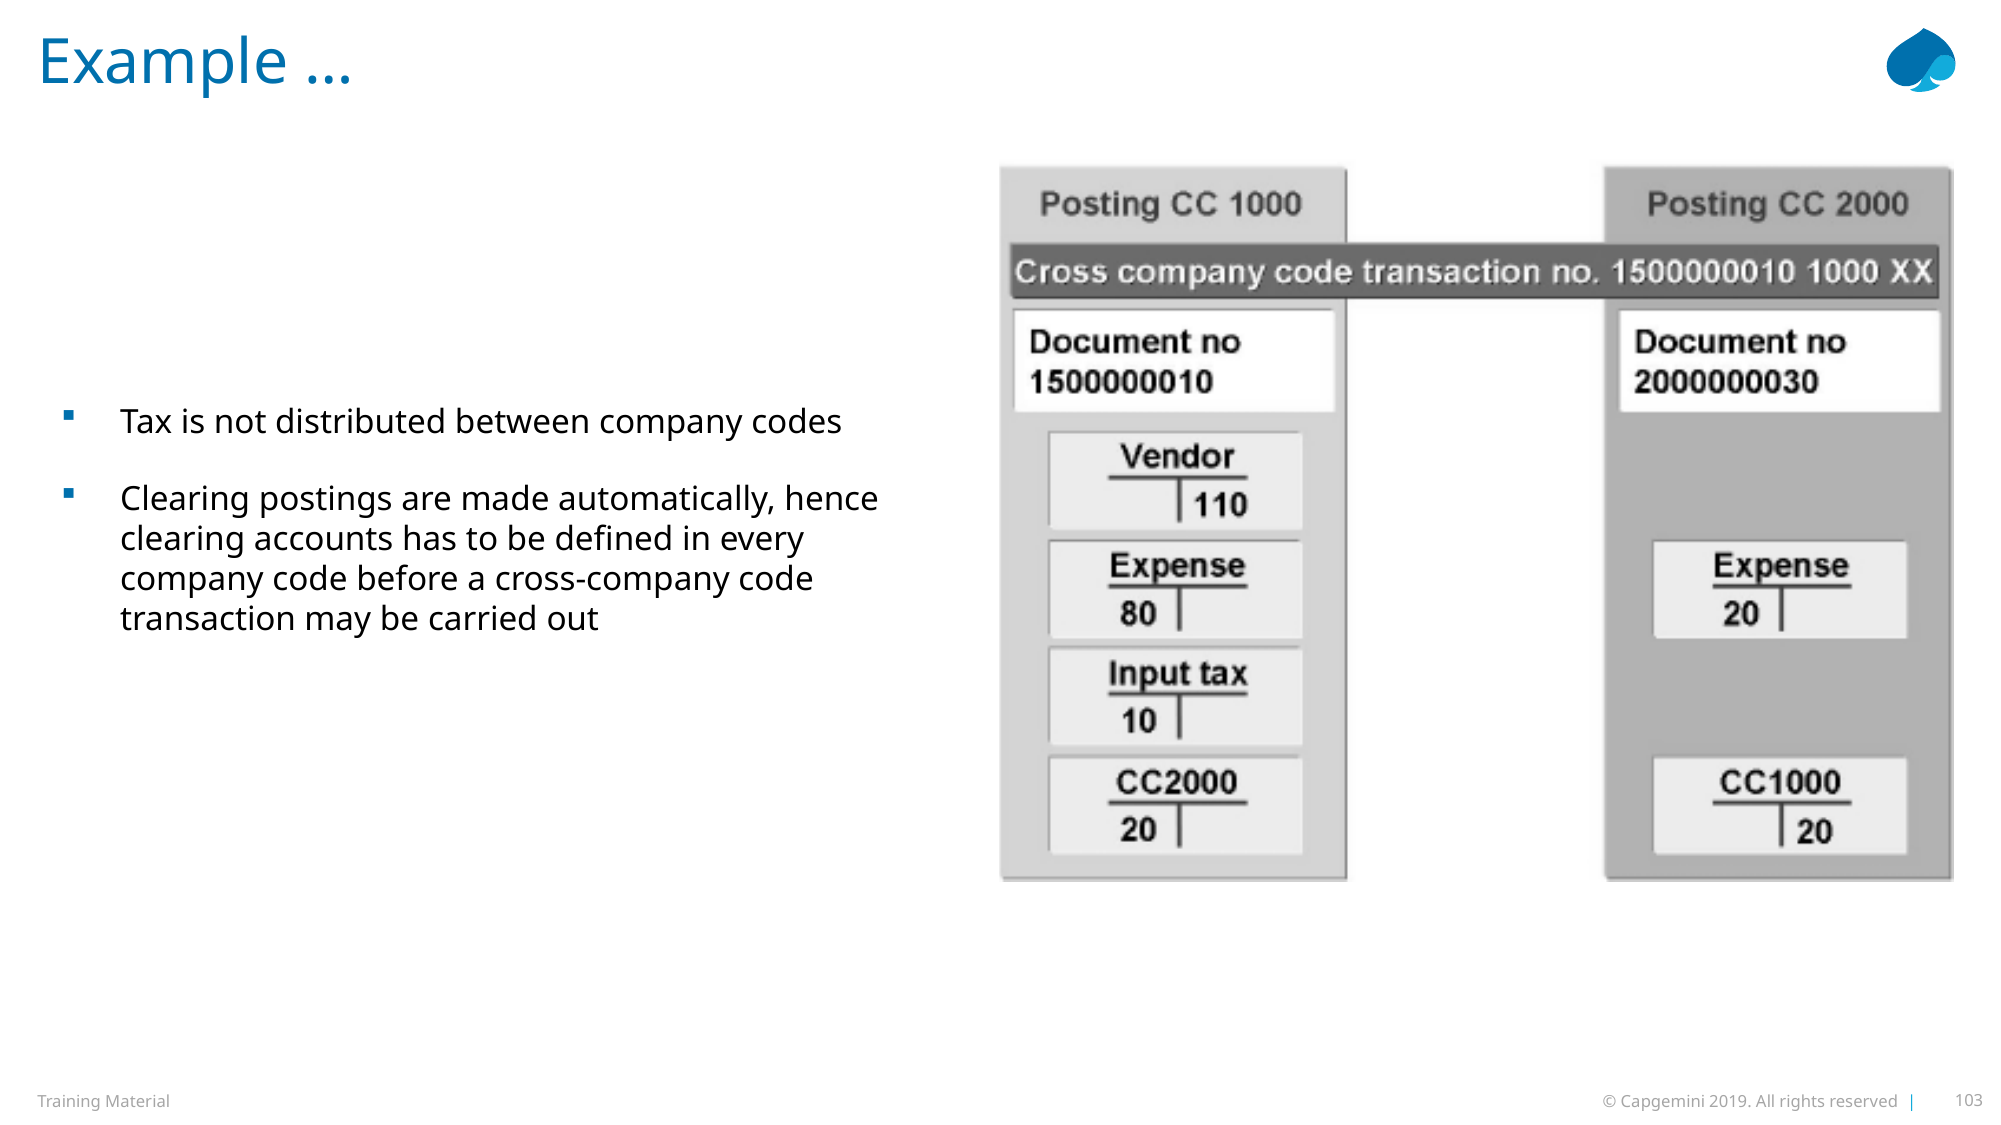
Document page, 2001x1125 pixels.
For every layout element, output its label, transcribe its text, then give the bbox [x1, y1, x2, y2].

text_box Tax is not distributed between company codes Clearing postings are made automatically, hence clearing accounts has to be defined in every company code before a cross-company code transaction may be carried out [46, 392, 941, 645]
title Example … [37, 0, 1863, 119]
picture [999, 158, 1954, 882]
